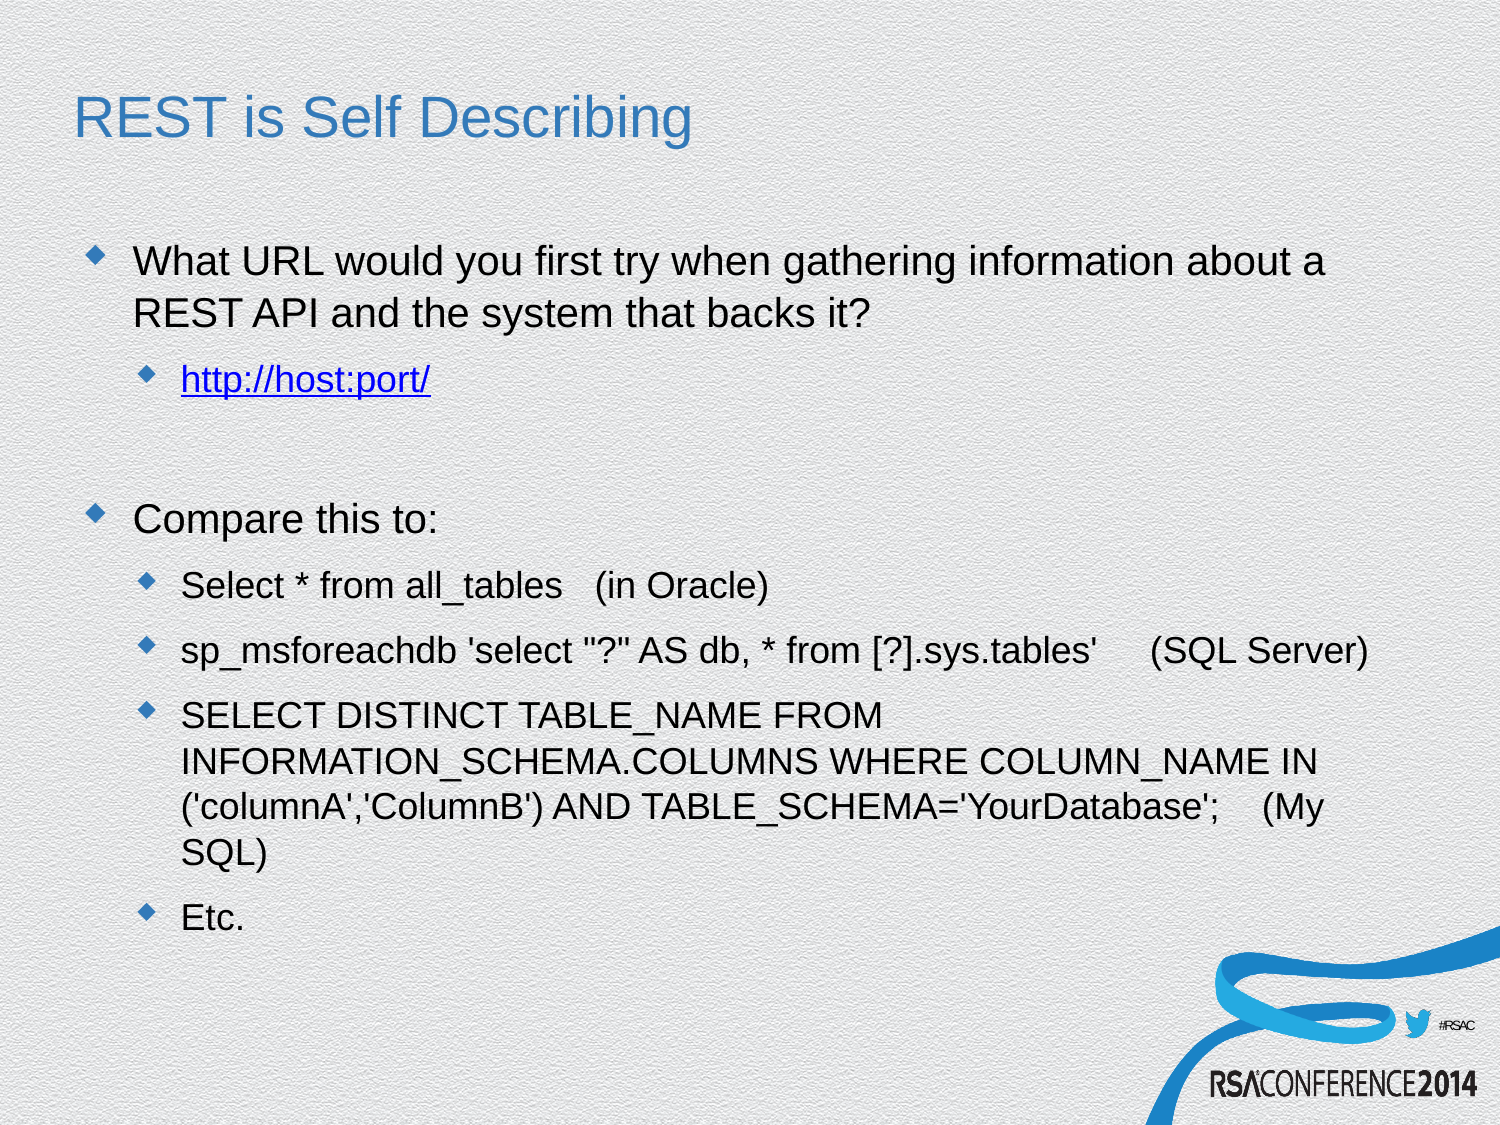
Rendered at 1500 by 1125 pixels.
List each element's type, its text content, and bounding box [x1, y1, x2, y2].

picture [0, 0, 1500, 1125]
title REST is Self Describing [58, 24, 1442, 212]
list What URL would you first try when gathering information about a REST API and the system that backs it? http://host:port/ Compare this to: Select * from all_tables (in Oracle) sp_msforeachdb 'select "?" AS db, * from [?].sys.tables' (SQL Server) SELECT DISTINCT TABLE_NAME FROM INFORMATION_SCHEMA.COLUMNS WHERE COLUMN_NAME IN ('columnA','ColumnB') AND TABLE_SCHEMA='YourDatabase'; (My SQL) Etc. [68, 223, 1432, 967]
